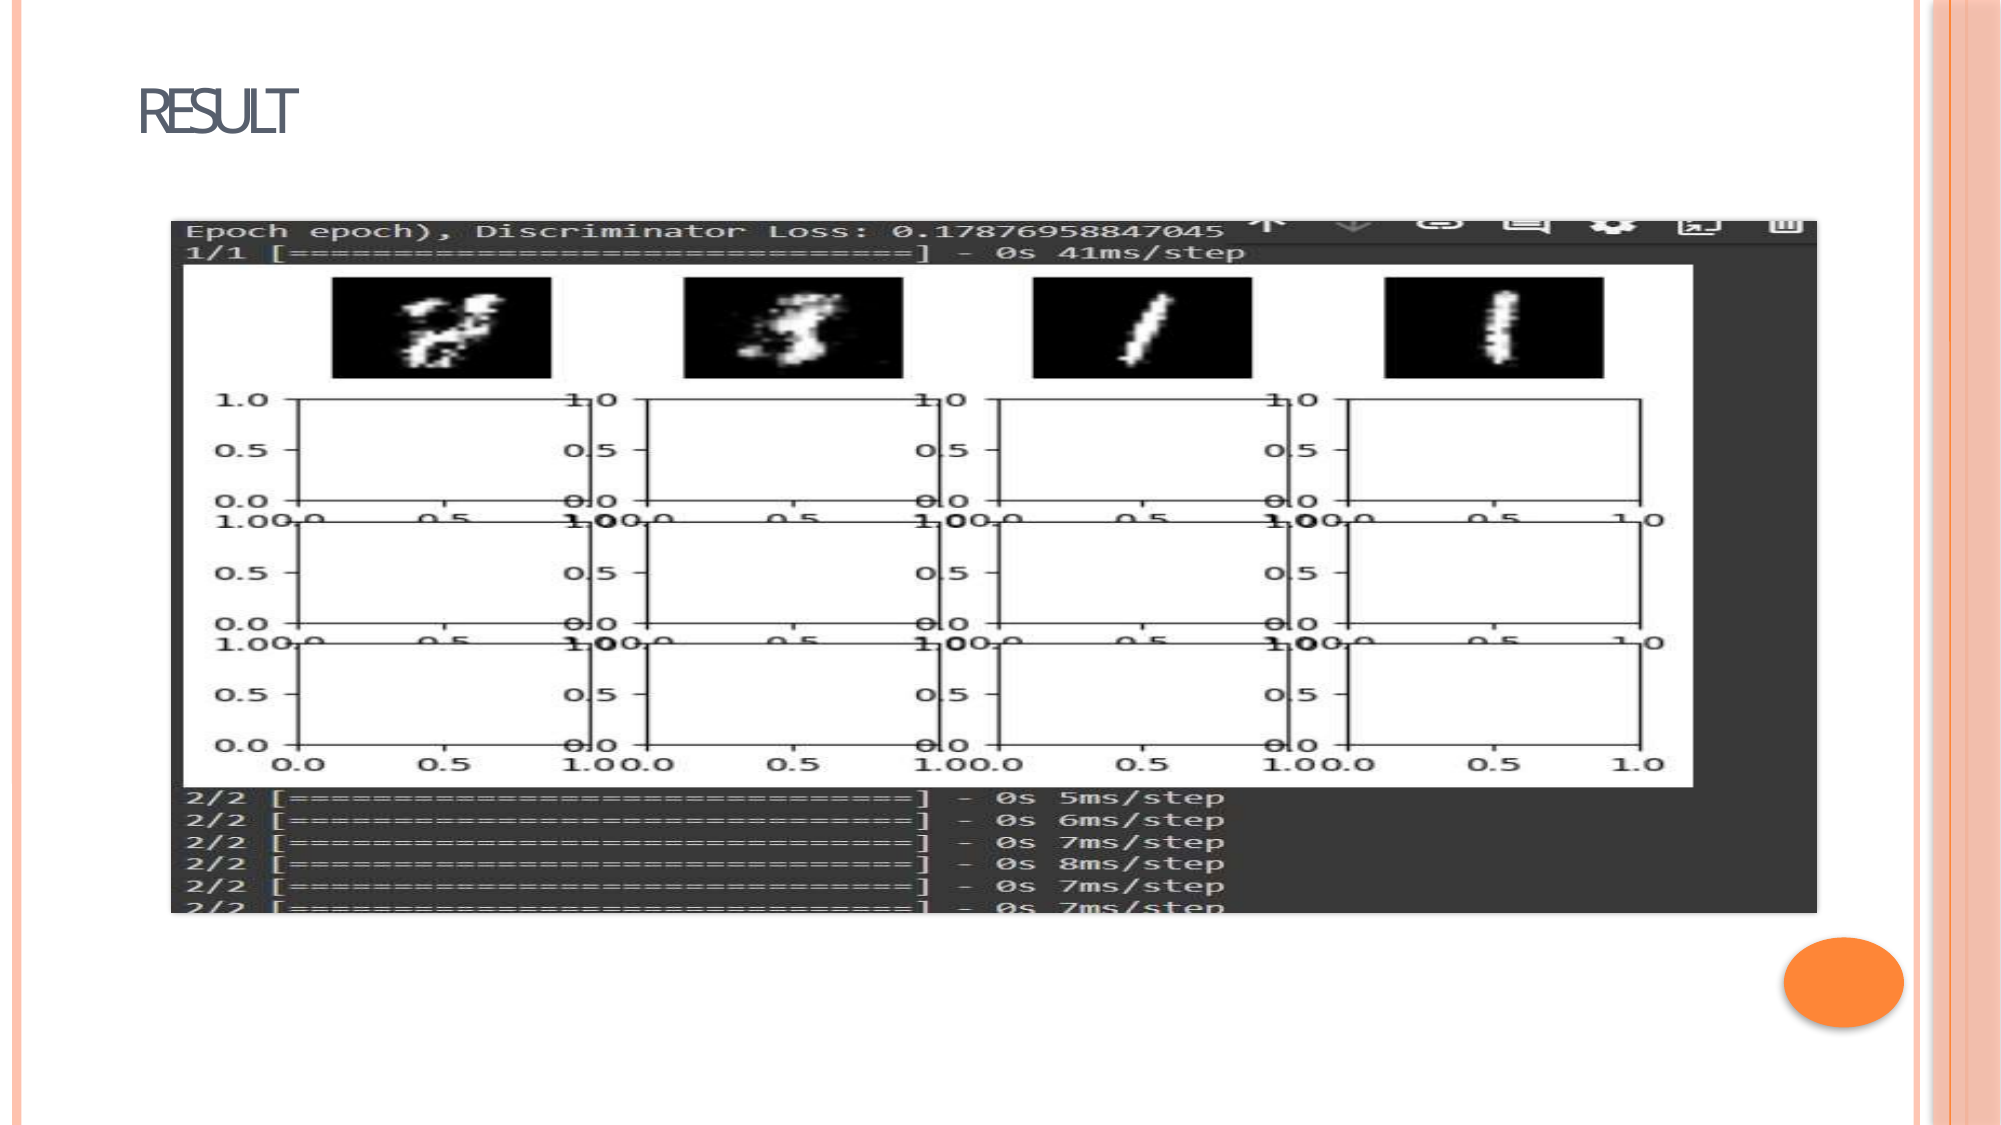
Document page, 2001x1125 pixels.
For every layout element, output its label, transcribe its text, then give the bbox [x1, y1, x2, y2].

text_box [161, 211, 1826, 922]
title RESULT [133, 0, 1917, 146]
